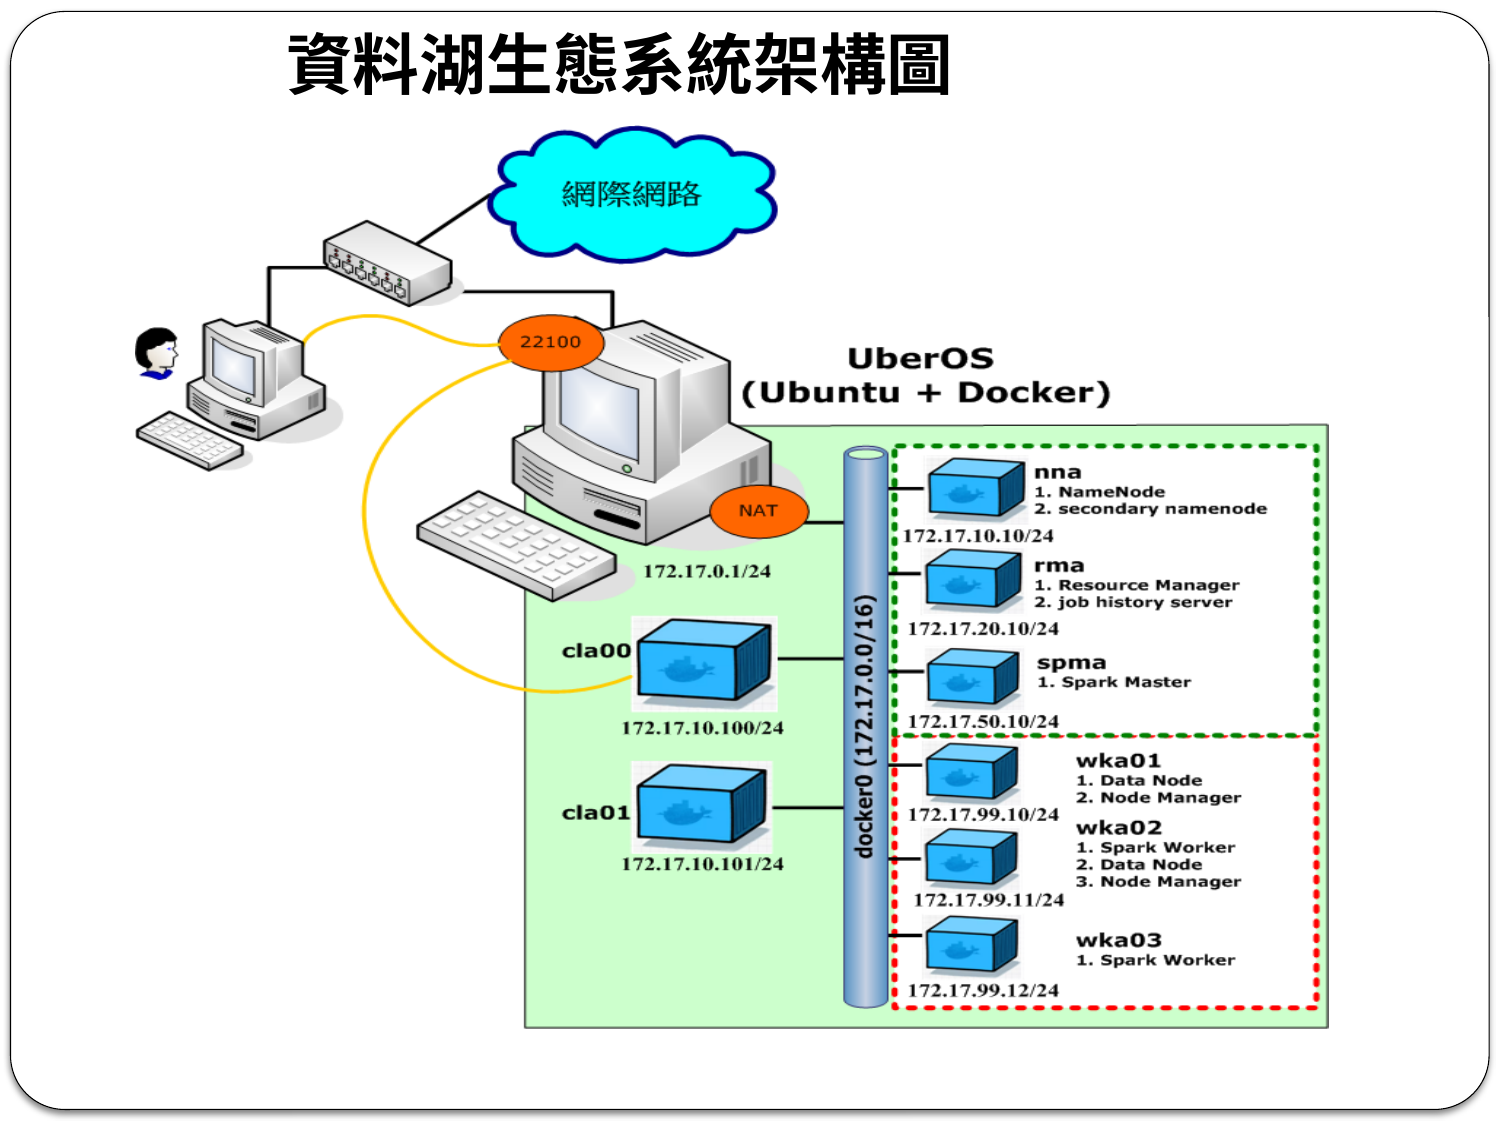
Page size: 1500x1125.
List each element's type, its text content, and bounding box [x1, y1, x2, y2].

title 資料湖生態系統架構圖 [286, 0, 1500, 138]
picture [135, 125, 1329, 1029]
